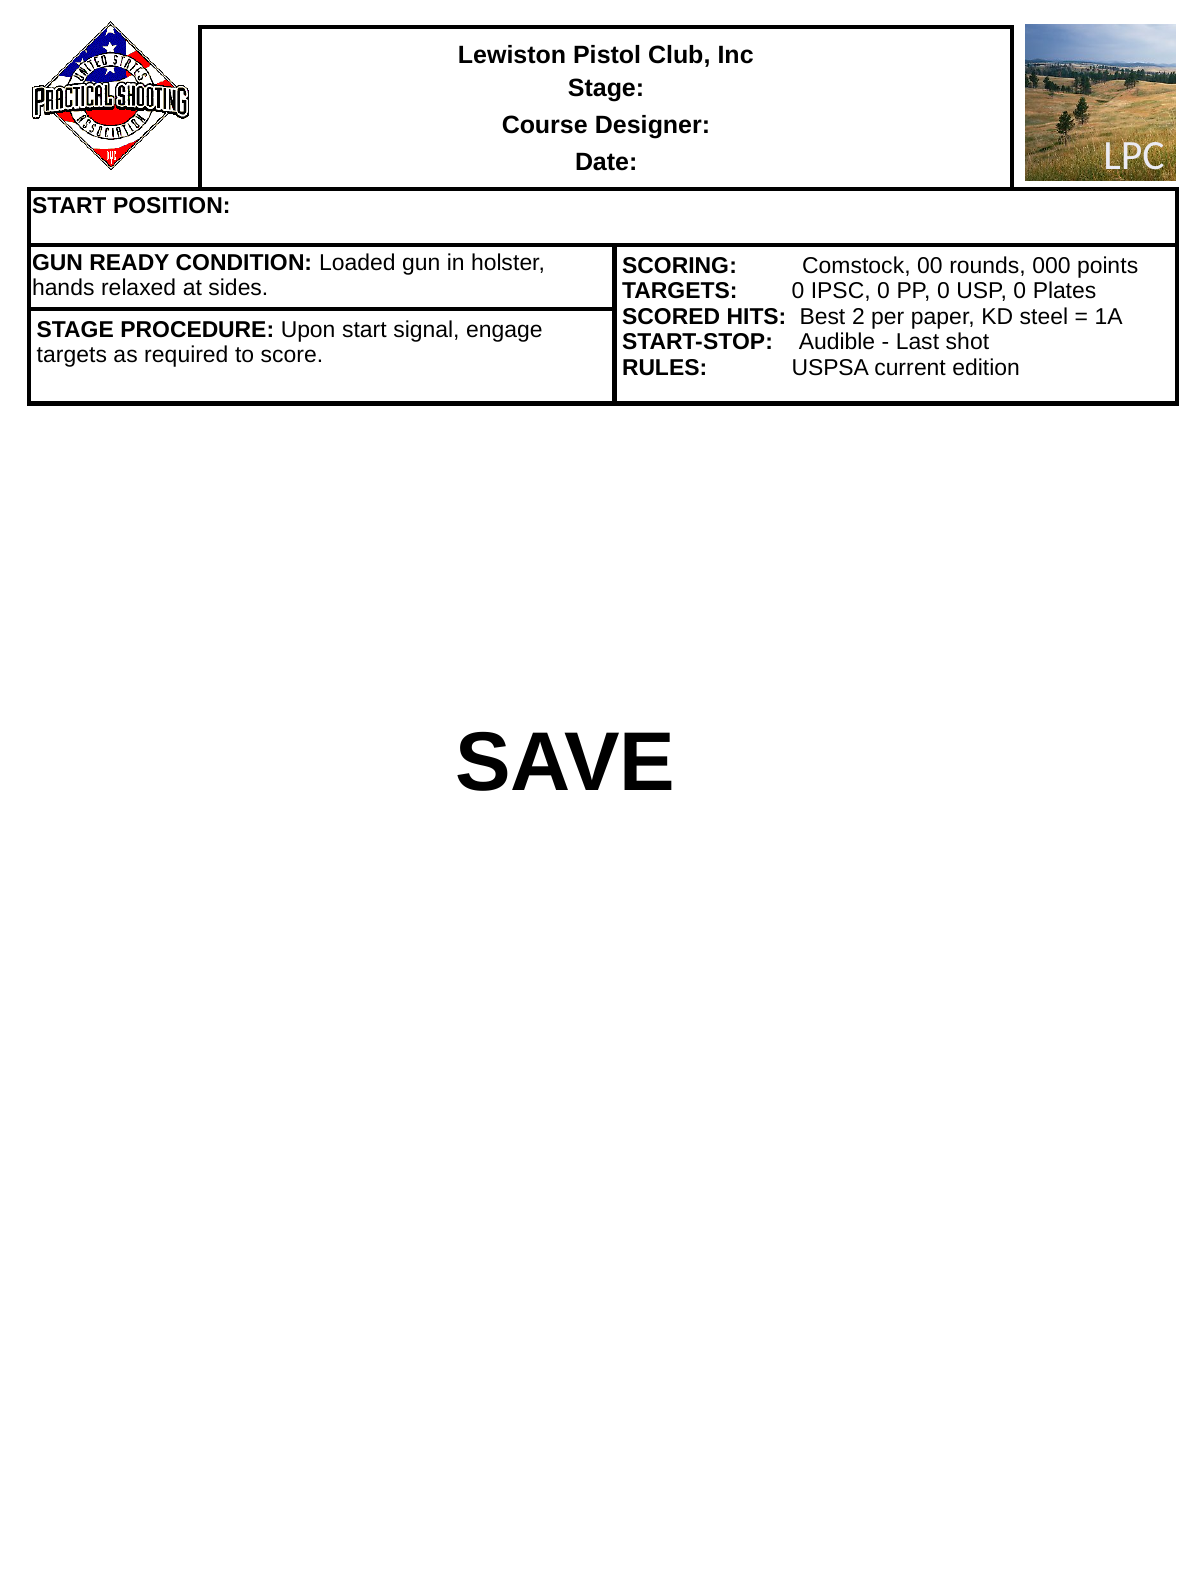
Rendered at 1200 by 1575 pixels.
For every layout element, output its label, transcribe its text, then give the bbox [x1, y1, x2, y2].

table_header Lewiston Pistol Club, Inc Stage: Course Designer: Date: [202, 29, 1010, 187]
picture [24, 20, 199, 173]
table_header [1014, 27, 1020, 187]
text_box SAVE [440, 699, 691, 815]
table_cell GUN READY CONDITION: Loaded gun in holster, hands relaxed at sides. [31, 247, 612, 307]
table_cell SCORING: Comstock, 00 rounds, 000 points TARGETS: 0 IPSC, 0 PP, 0 USP, 0 Plates SCORED HITS: Best 2 per paper, KD steel = 1A START-STOP: Audible - Last shot RULES: USPSA current edition [617, 247, 1175, 401]
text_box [1024, 24, 1181, 186]
table_header [29, 179, 198, 187]
table_cell START POSITION: [31, 191, 1175, 243]
table_cell STAGE PROCEDURE: Upon start signal, engage targets as required to score. [31, 311, 612, 401]
